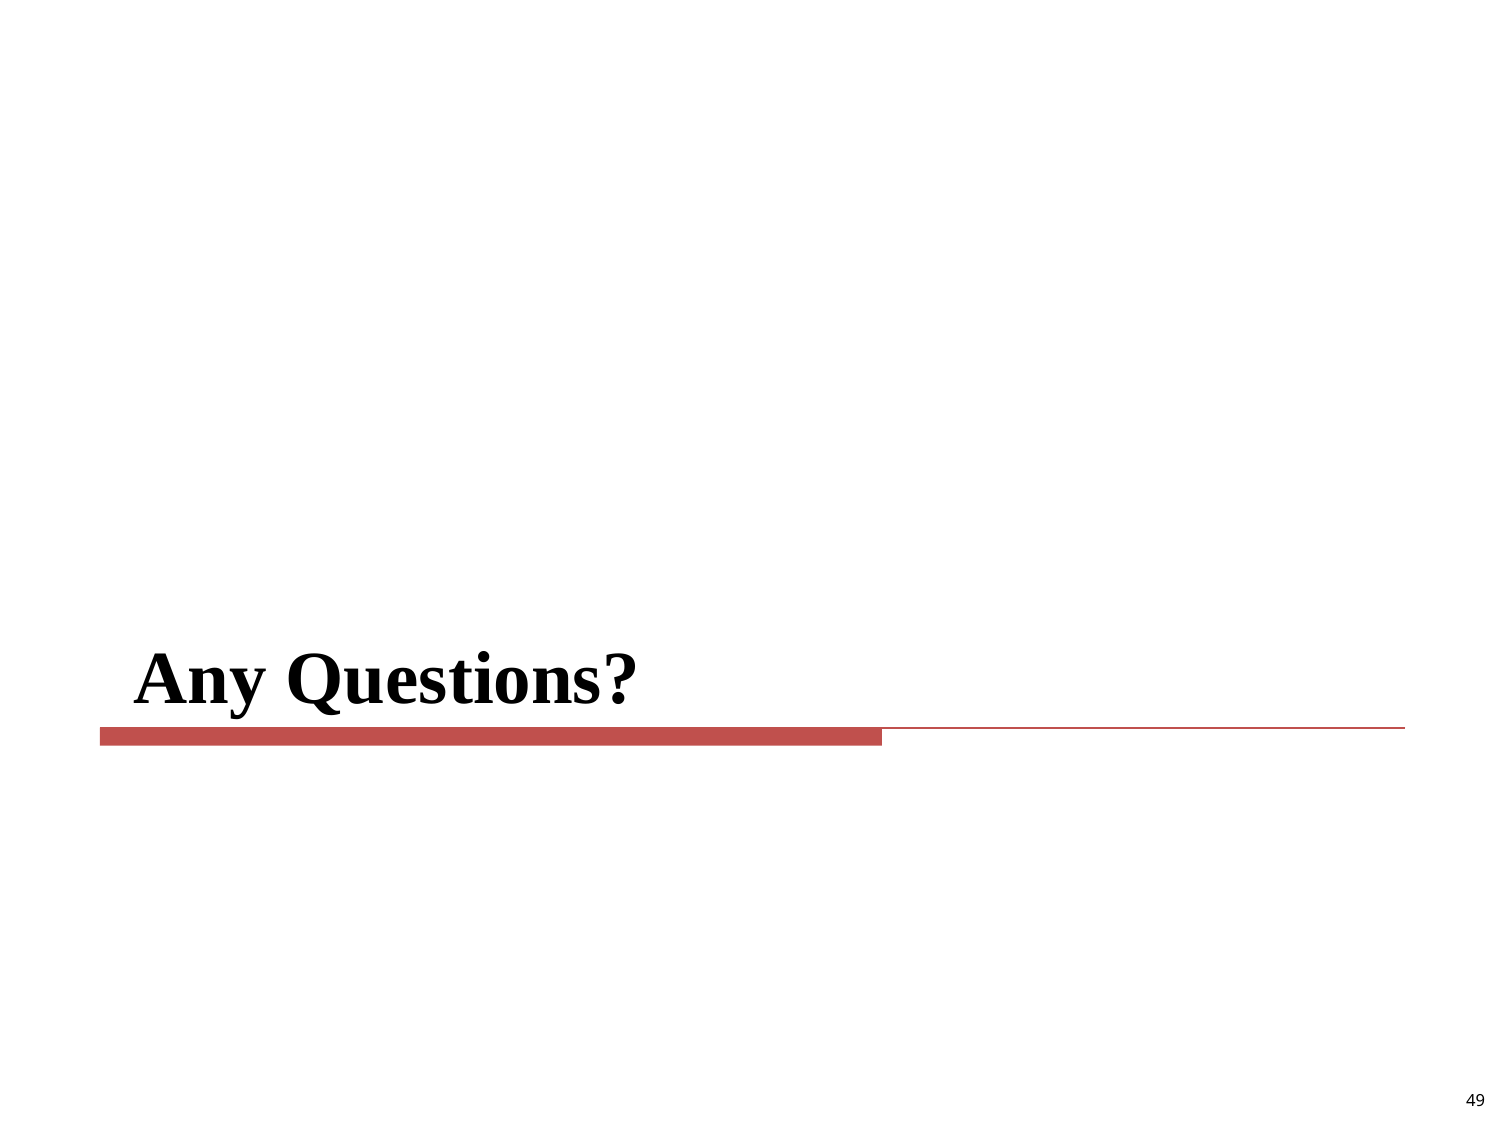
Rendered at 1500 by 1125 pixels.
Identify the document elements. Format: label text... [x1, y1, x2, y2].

title Any Questions? [118, 621, 1394, 728]
slide_number 49 [1174, 1082, 1500, 1115]
